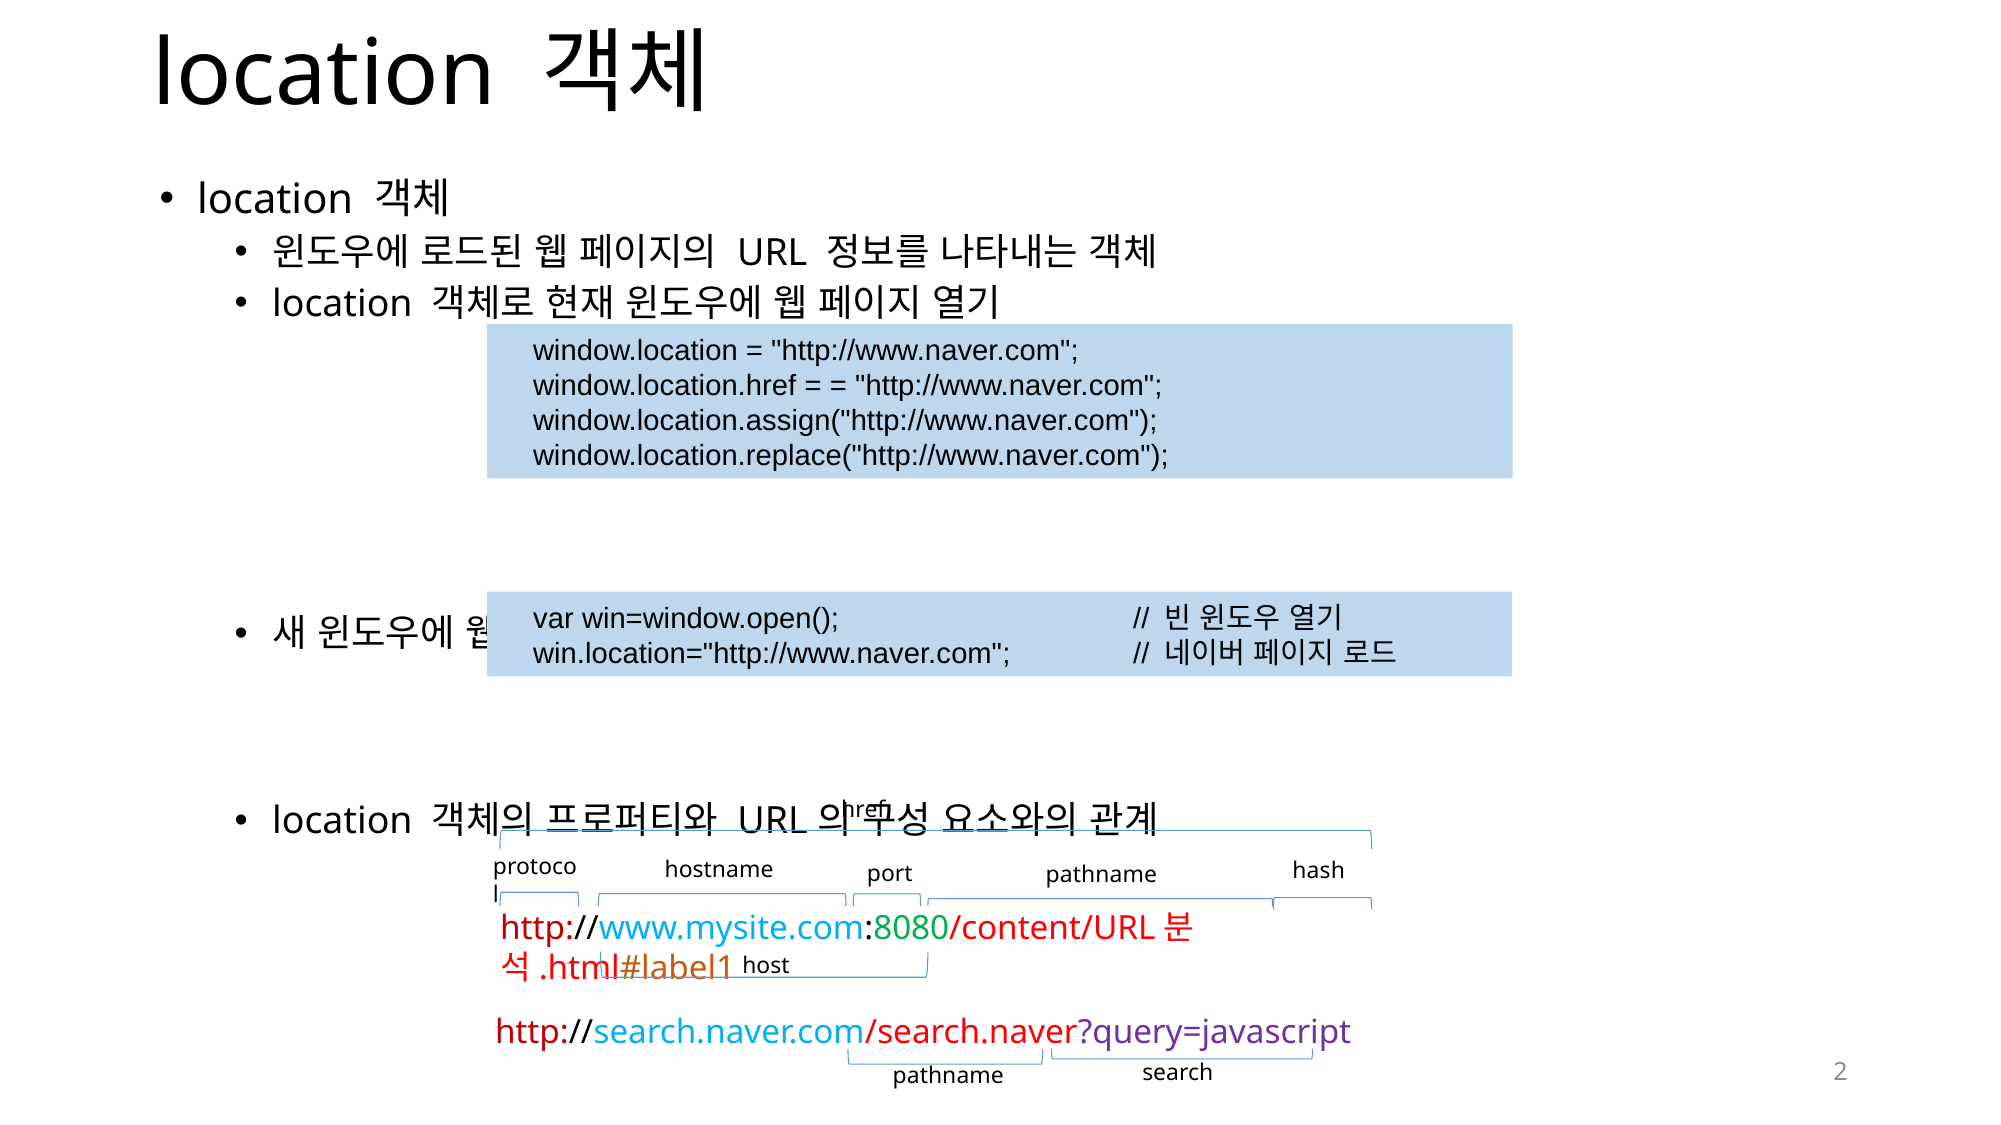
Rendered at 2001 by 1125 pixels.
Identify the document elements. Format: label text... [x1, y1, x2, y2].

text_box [480, 1003, 1372, 1097]
title location 객체 [137, 0, 1863, 149]
slide_number 2 [1412, 1042, 1863, 1103]
text_box var win=window.open(); // 빈 윈도우 열기 win.location="http://www.naver.com"; // 네이버 페이지 로드 [487, 591, 1512, 677]
list location 객체 윈도우에 로드된 웹 페이지의 URL 정보를 나타내는 객체 location 객체로 현재 윈도우에 웹 페이지 열기 새 윈도우에 웹 페이지 열기 location 객체의 프로퍼티와 URL의 구성 요소와의 관계 [144, 169, 1870, 884]
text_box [485, 786, 1414, 986]
text_box window.location = "http://www.naver.com"; window.location.href = = "http://www.naver.com"; window.location.assign("http://www.naver.com"); window.location.replace("http://www.naver.com"); [487, 323, 1513, 479]
